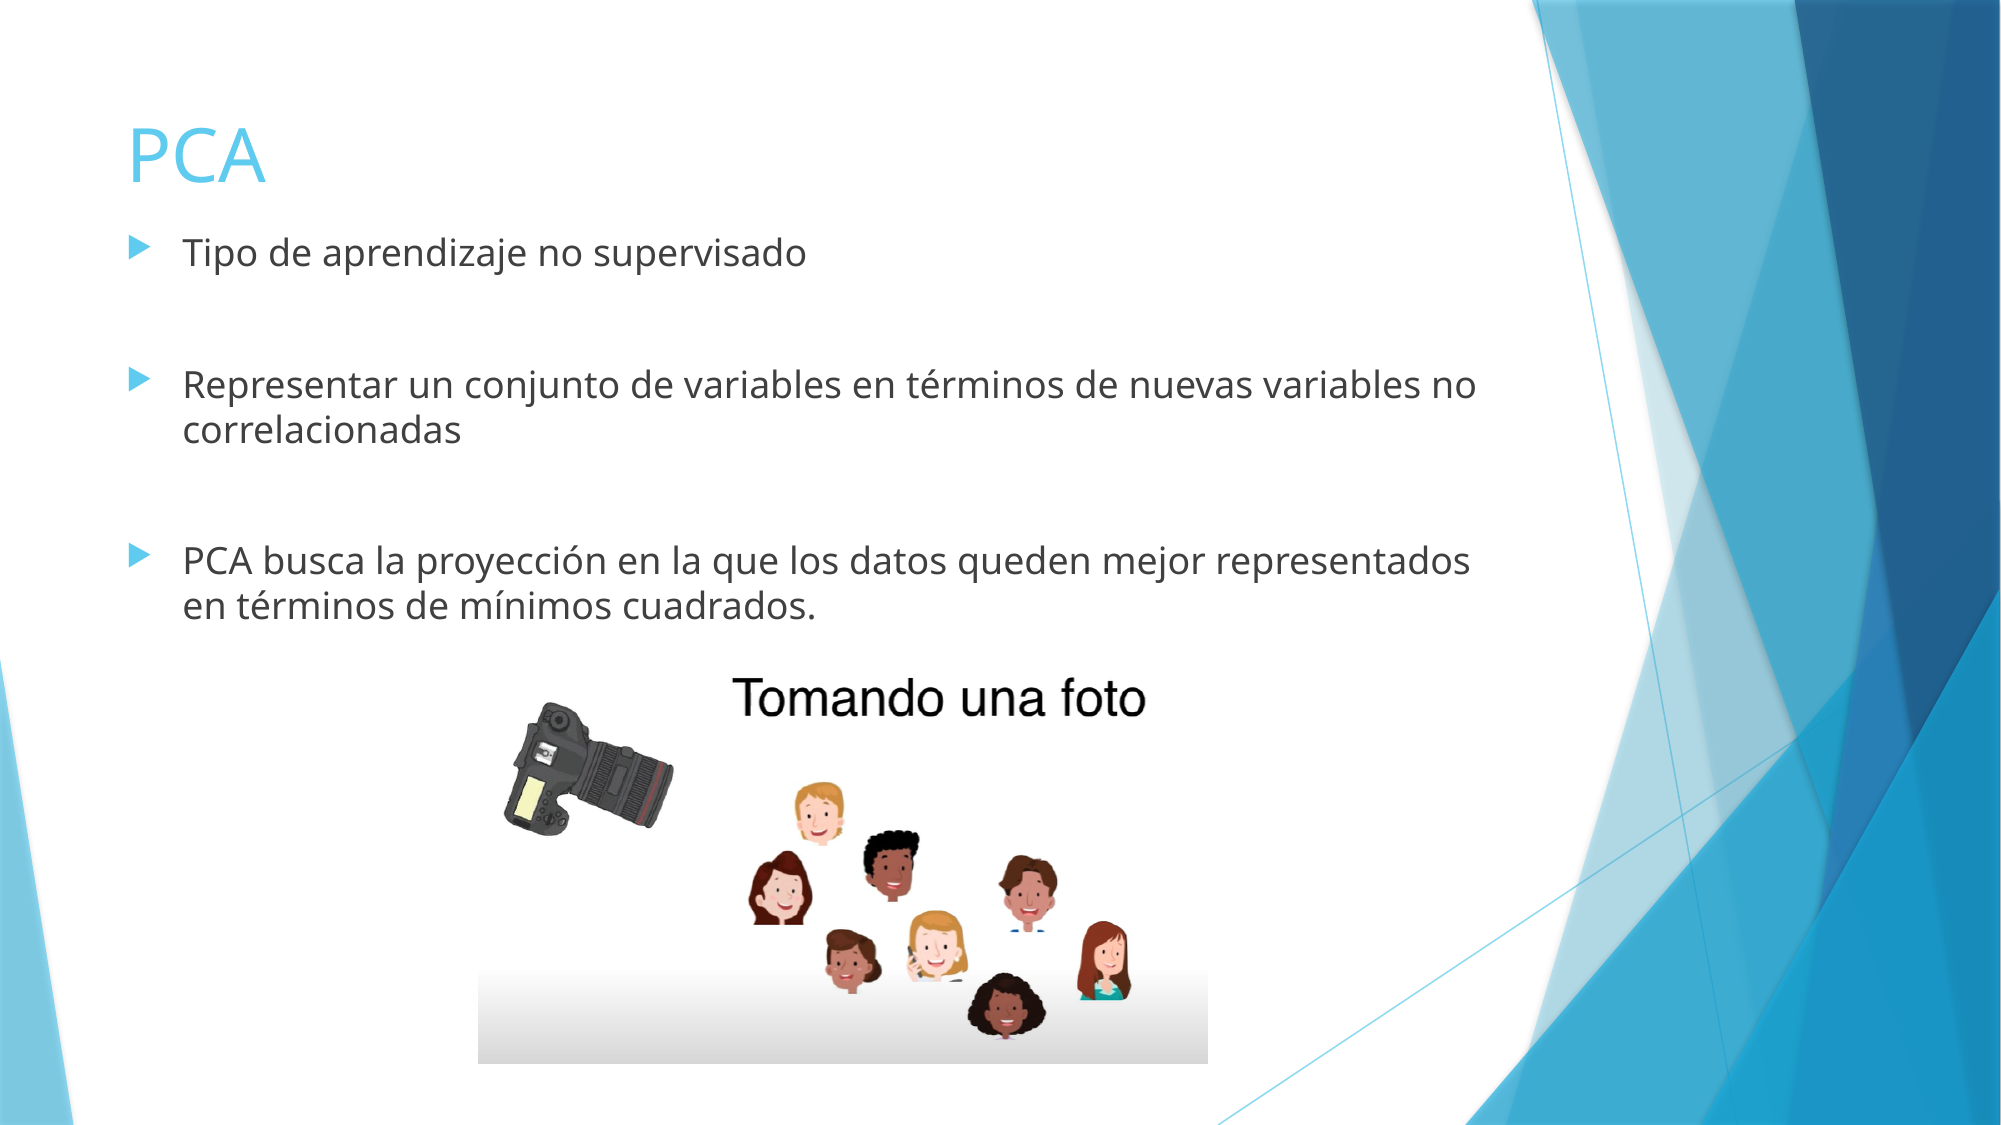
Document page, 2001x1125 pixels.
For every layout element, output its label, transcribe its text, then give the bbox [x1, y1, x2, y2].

title PCA [111, 99, 1522, 221]
picture [478, 651, 1208, 1065]
list Tipo de aprendizaje no supervisado Representar un conjunto de variables en términos de nuevas variables no correlacionadas PCA busca la proyección en la que los datos queden mejor representados en términos de mínimos cuadrados. [111, 221, 1522, 859]
